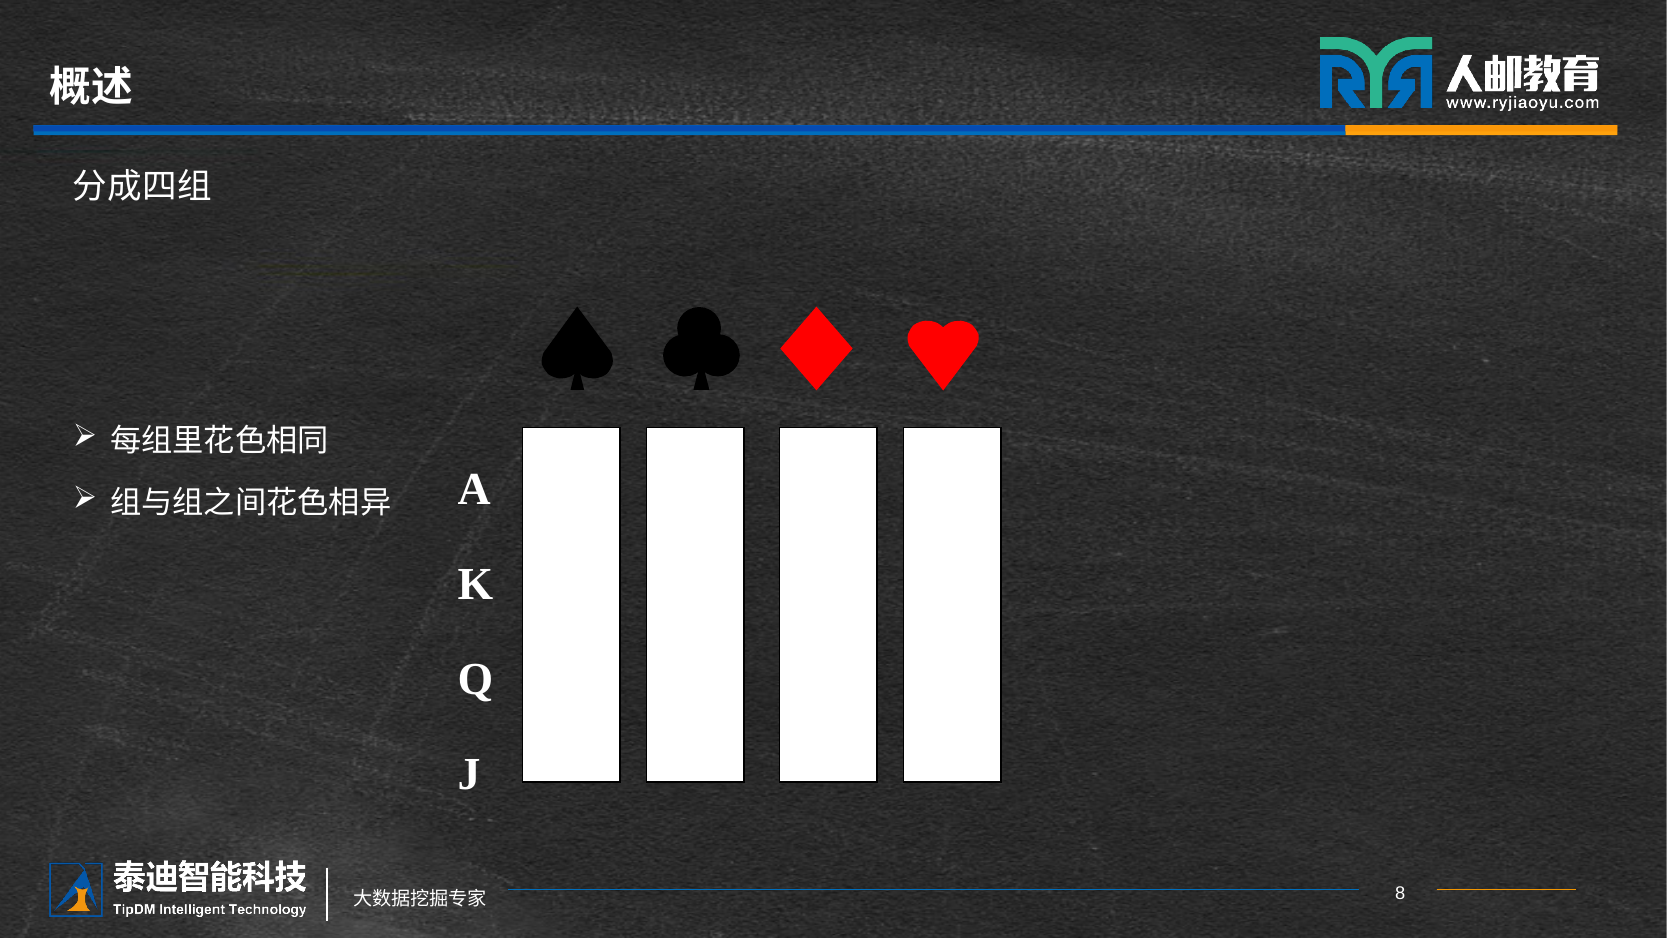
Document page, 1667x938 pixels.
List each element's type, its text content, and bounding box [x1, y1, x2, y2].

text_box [442, 307, 1002, 782]
list 每组里花色相同 组与组之间花色相异 [57, 393, 437, 573]
list 分成四组 [57, 155, 1577, 214]
picture [0, 0, 1667, 938]
title 概述 [34, 49, 1535, 122]
